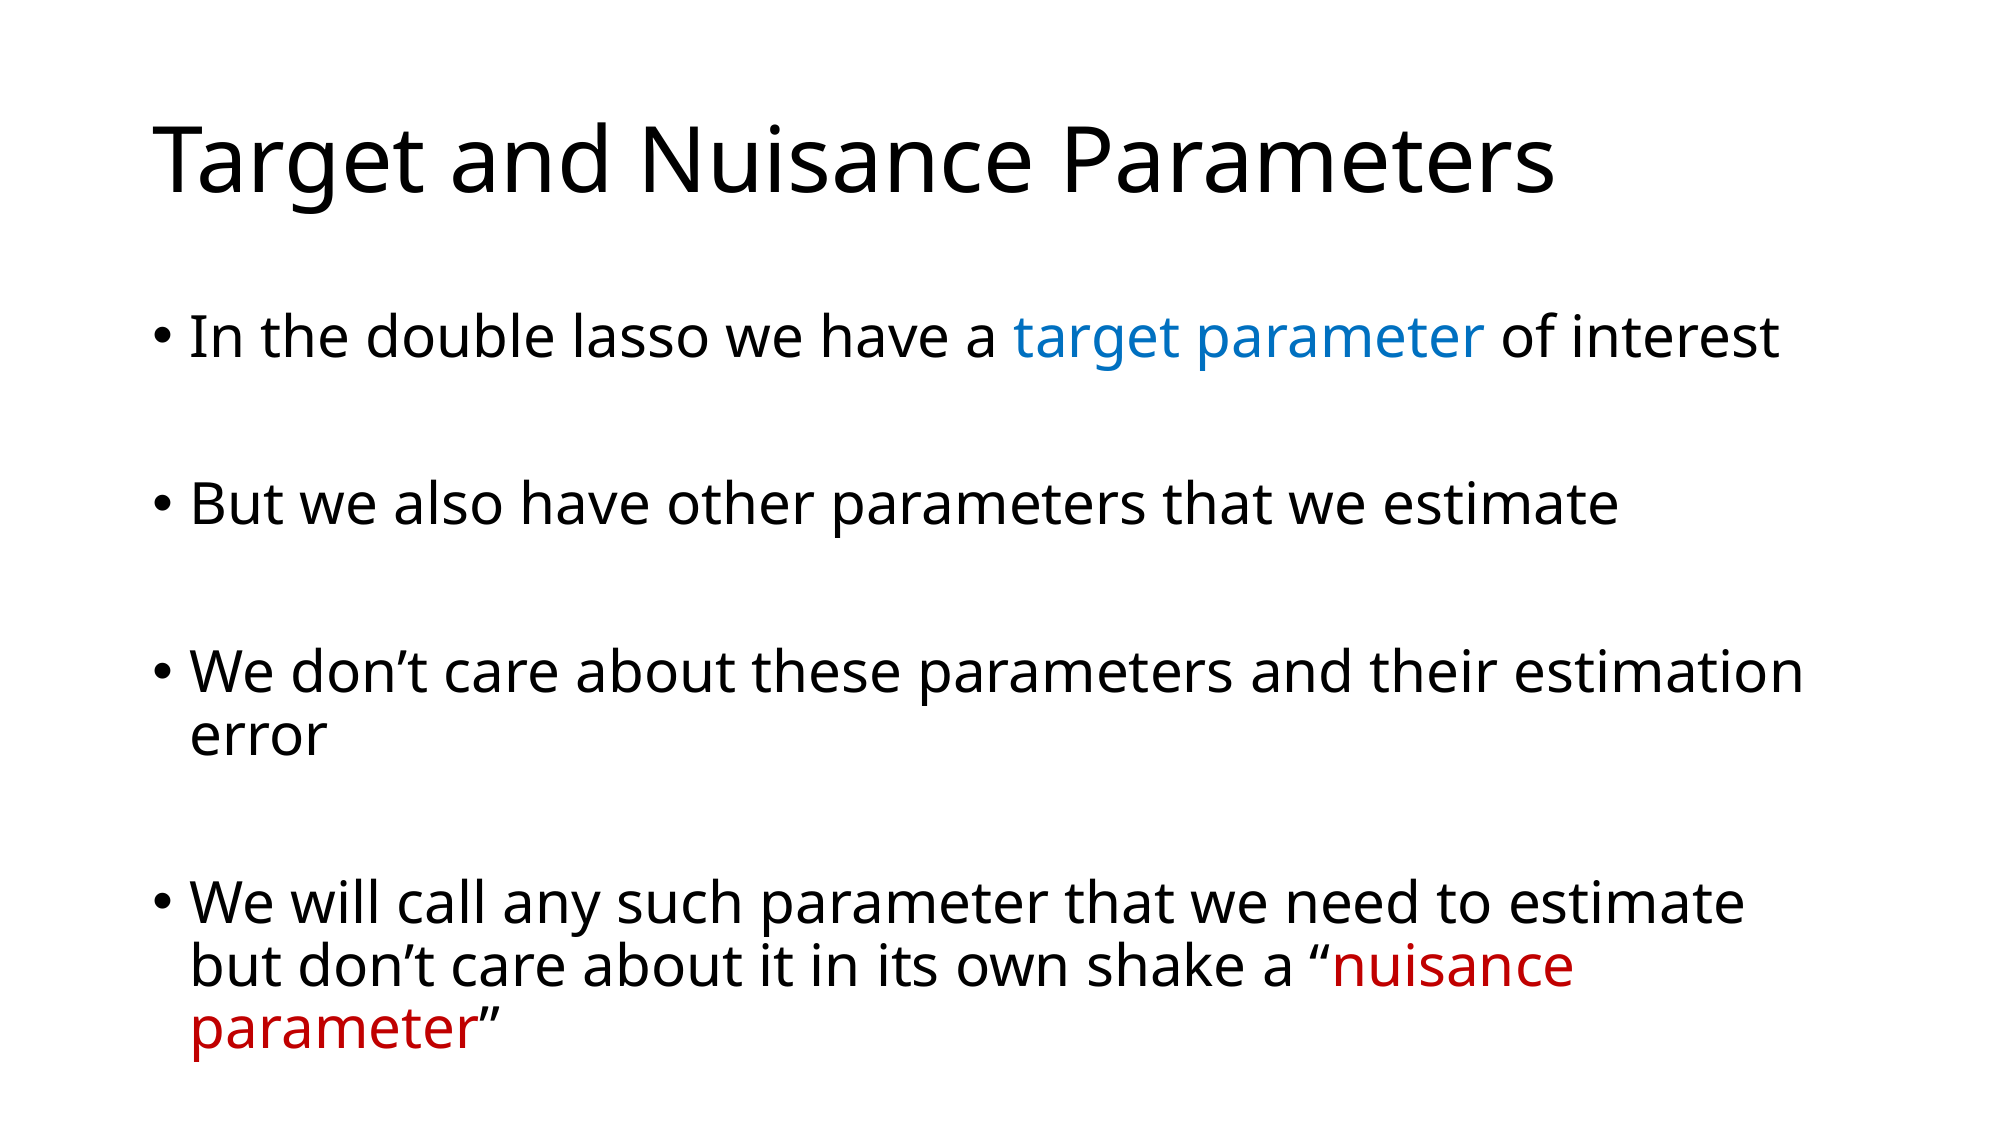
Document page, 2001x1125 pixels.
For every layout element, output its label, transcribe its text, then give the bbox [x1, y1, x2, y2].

title Target and Nuisance Parameters [137, 53, 1863, 272]
